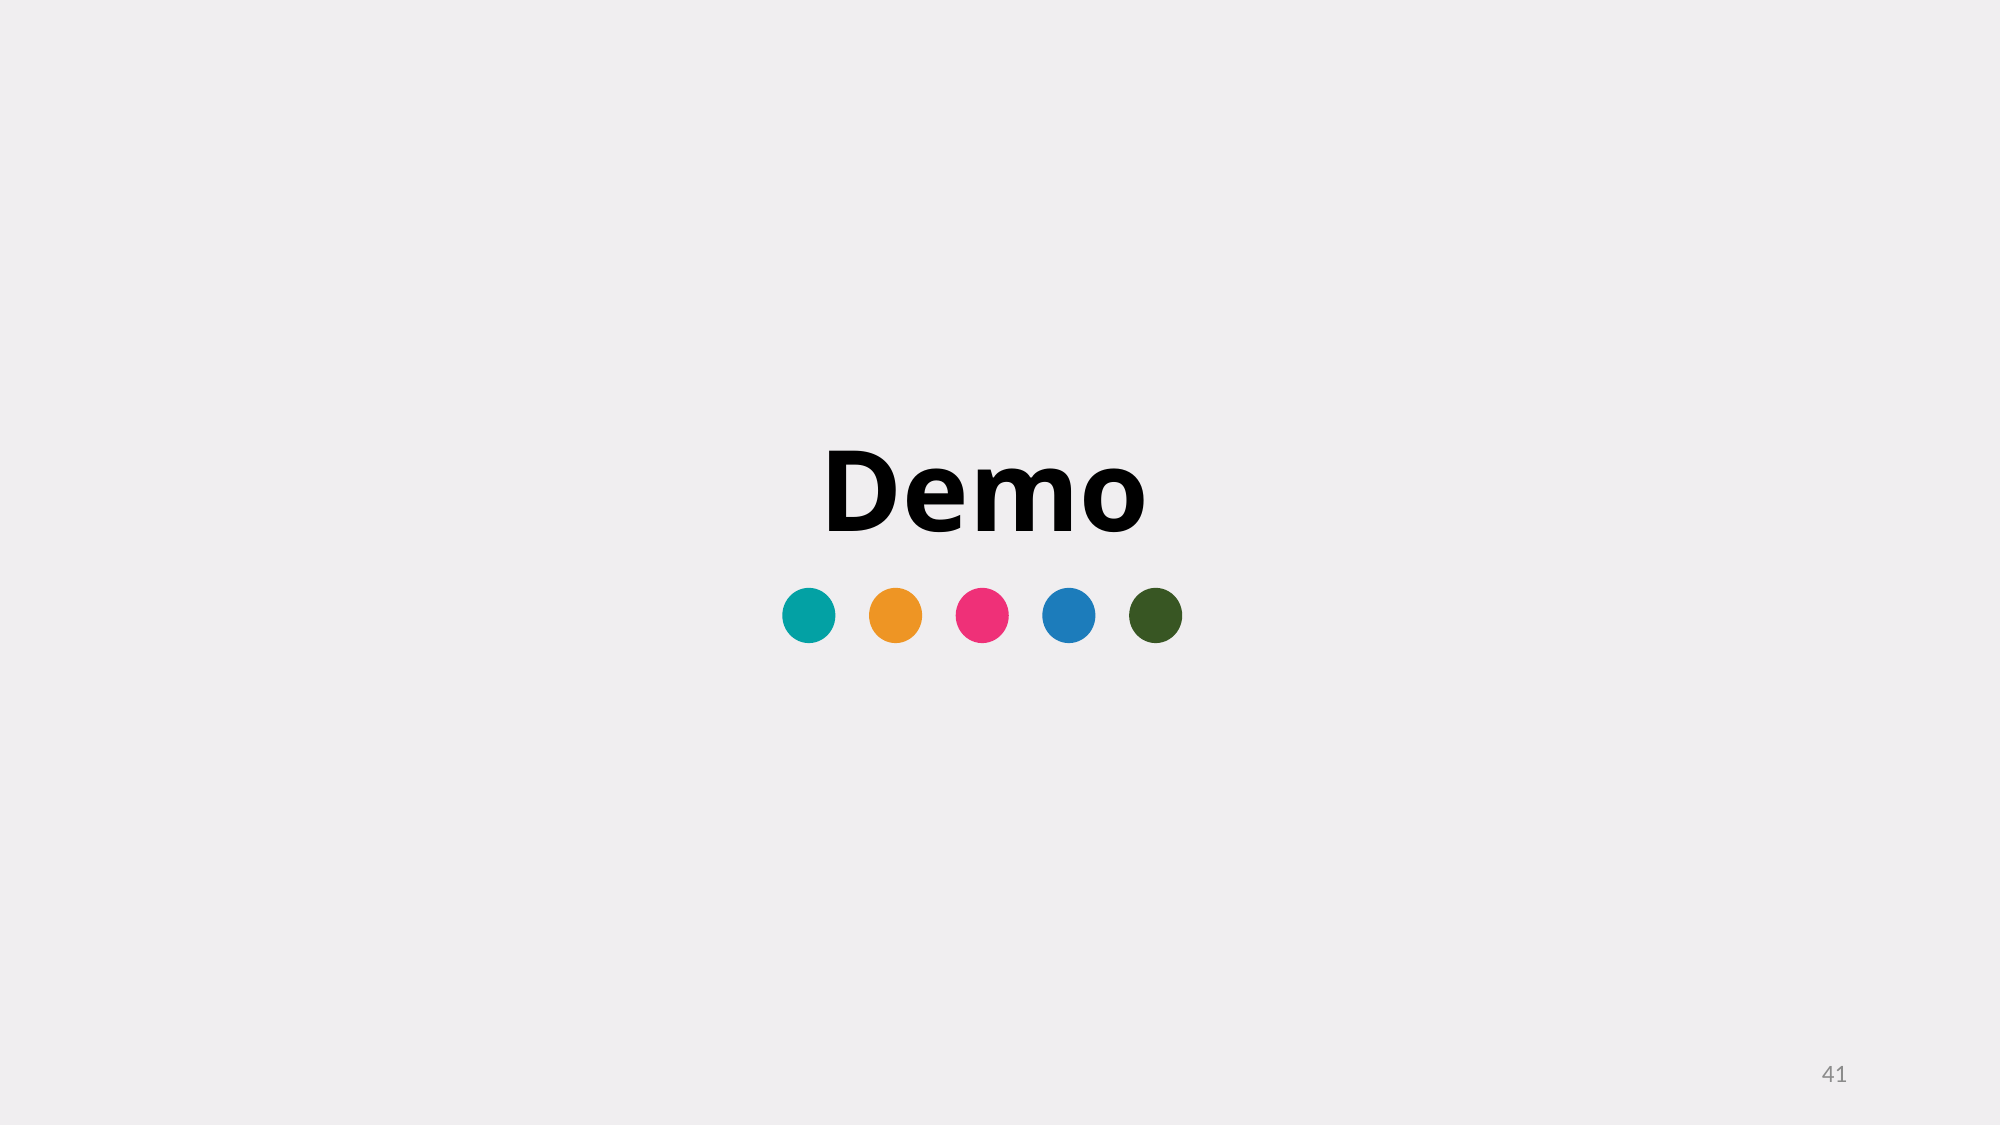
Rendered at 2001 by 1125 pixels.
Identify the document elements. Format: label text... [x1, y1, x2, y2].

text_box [782, 587, 1183, 644]
slide_number 41 [1412, 1042, 1863, 1103]
text_box Demo [433, 411, 1536, 562]
